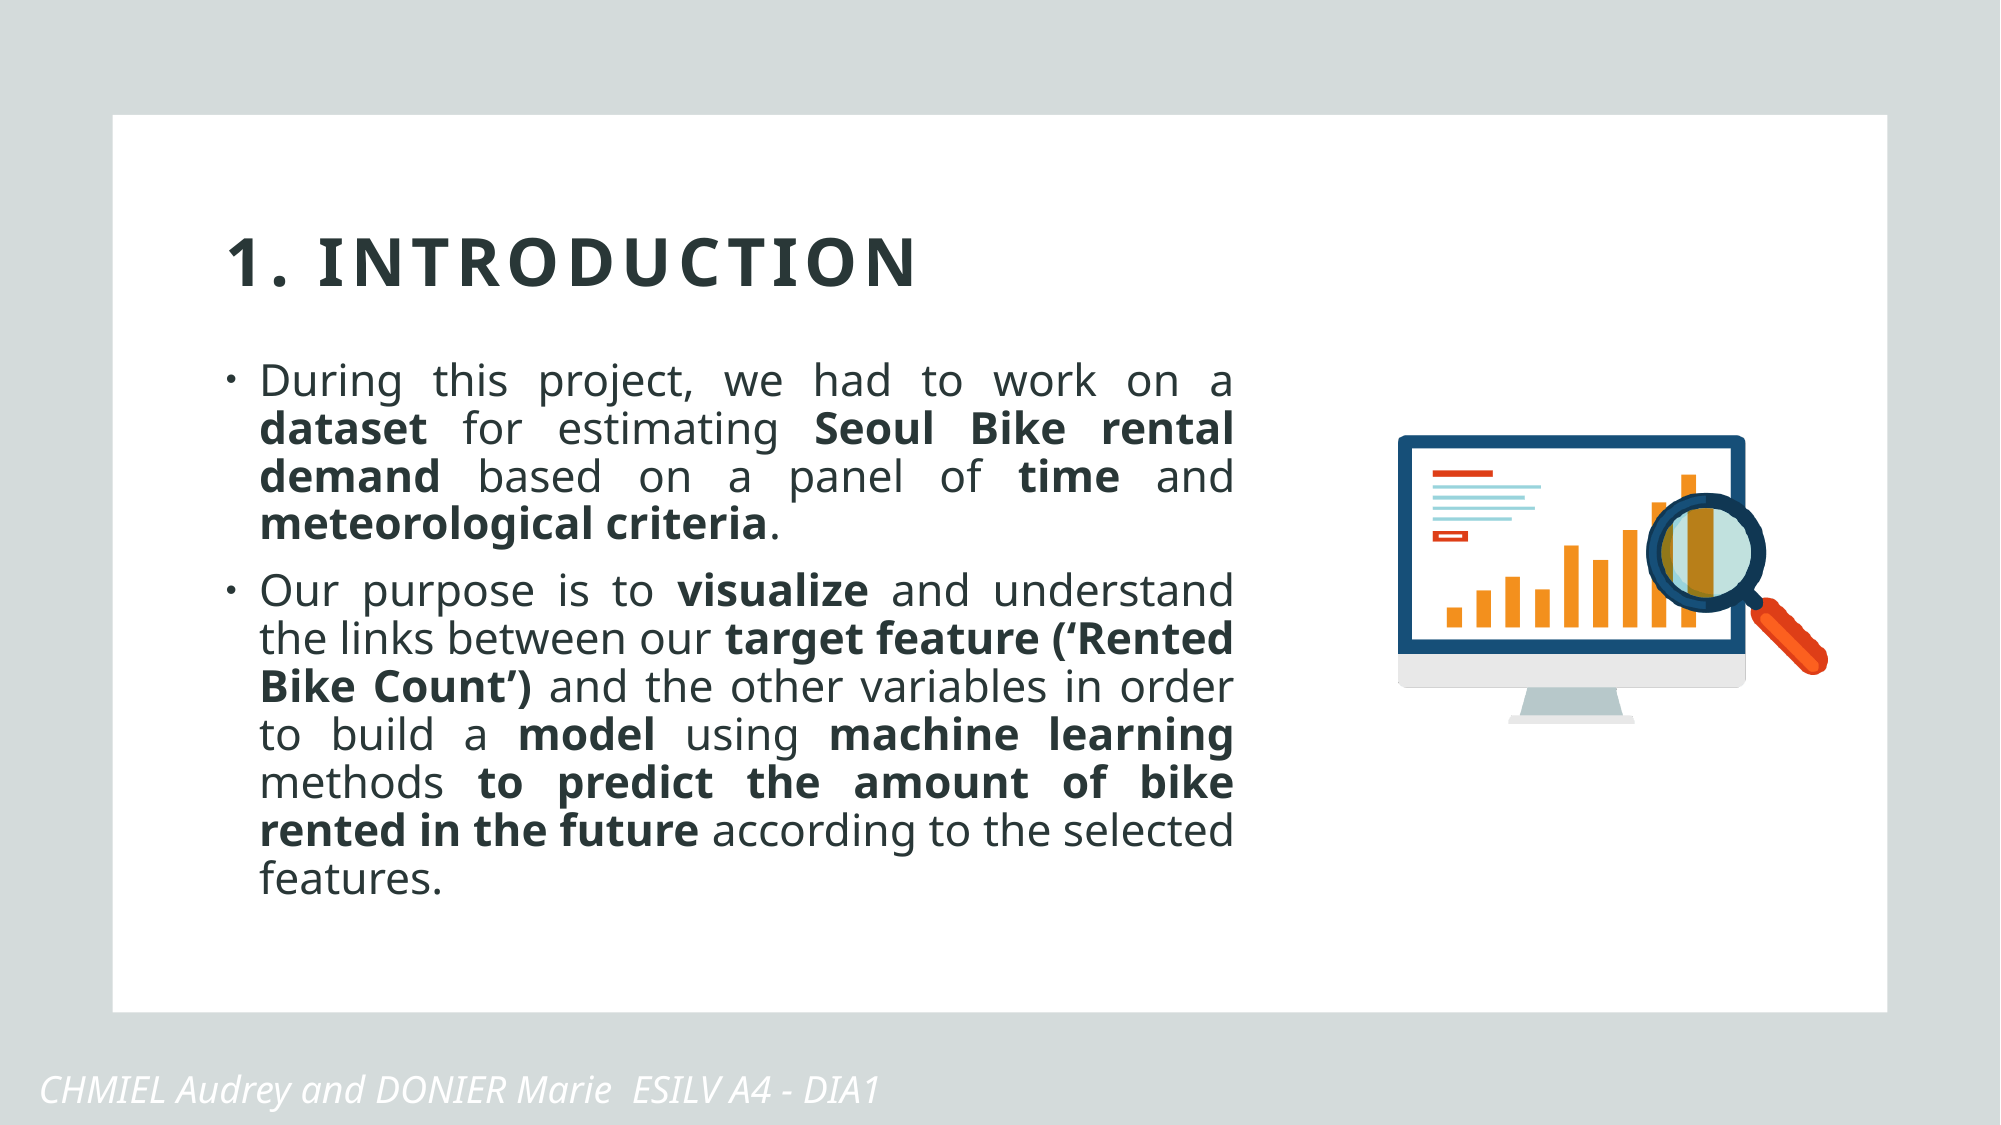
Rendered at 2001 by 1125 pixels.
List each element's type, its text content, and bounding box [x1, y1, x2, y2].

list During this project, we had to work on a dataset for estimating Seoul Bike rental demand based on a panel of time and meteorological criteria. Our purpose is to visualize and understand the links between our target feature (‘Rented Bike Count’) and the other variables in order to build a model using machine learning methods to predict the amount of bike rented in the future according to the selected features. [210, 350, 1251, 915]
text_box [111, 114, 1888, 1013]
text_box [0, 0, 2000, 1125]
text_box CHMIEL Audrey and DONIER Marie ESILV A4 - DIA1 [23, 1058, 1396, 1118]
picture [1390, 340, 1835, 785]
title 1. Introduction [210, 174, 1260, 309]
